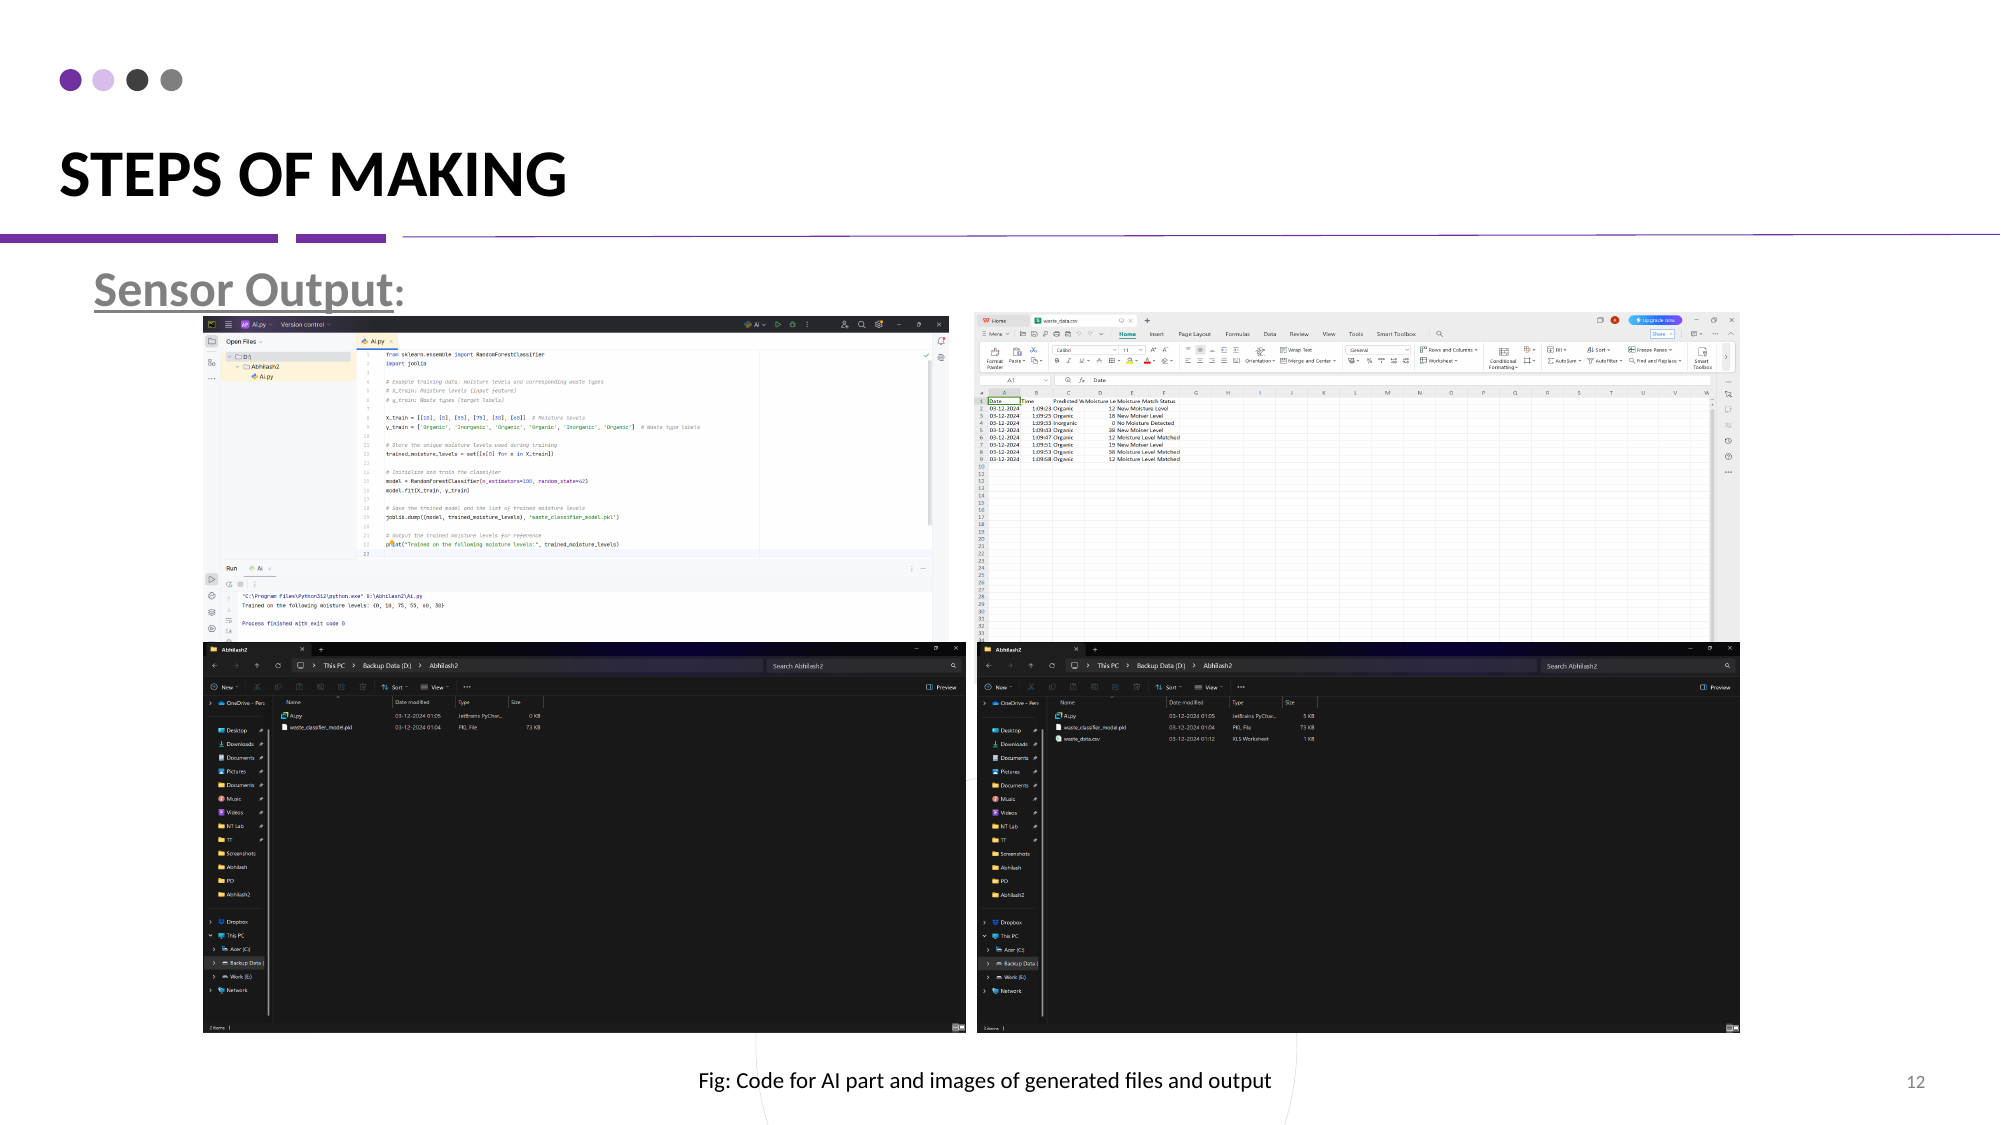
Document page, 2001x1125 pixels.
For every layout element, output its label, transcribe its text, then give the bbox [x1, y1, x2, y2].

text_box Fig: Code for AI part and images of generated files and output [683, 1058, 1307, 1101]
title Steps of making [59, 40, 1941, 211]
text_box Sensor Output: [78, 248, 1922, 324]
picture [974, 312, 1740, 1033]
picture [203, 316, 966, 1033]
slide_number 12 [1490, 1060, 1941, 1102]
